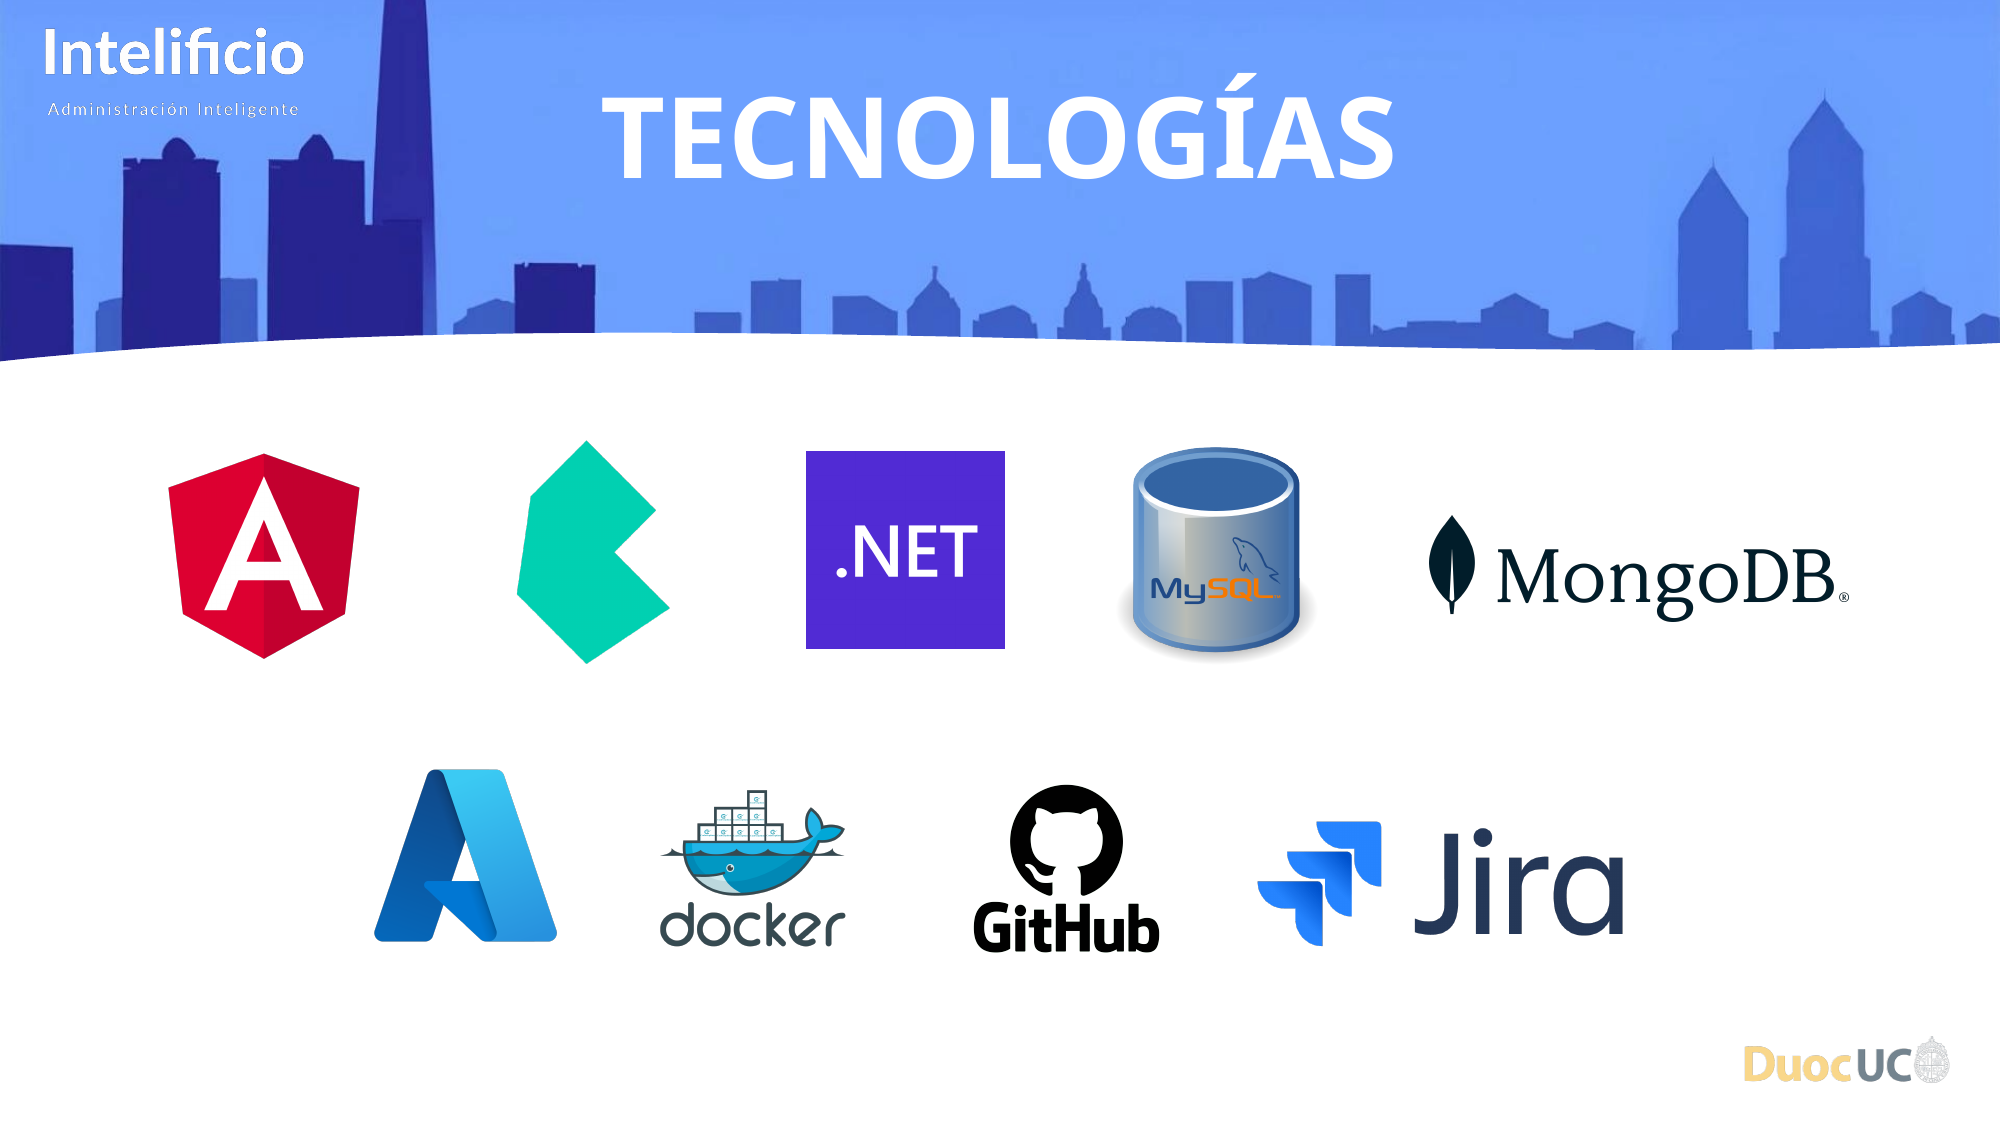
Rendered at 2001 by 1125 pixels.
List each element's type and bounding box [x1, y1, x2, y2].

picture [626, 756, 879, 982]
picture [914, 781, 1219, 955]
picture [0, 0, 2000, 362]
picture [1741, 1033, 1952, 1086]
picture [157, 449, 371, 662]
picture [1104, 443, 1329, 668]
picture [1429, 515, 1849, 622]
picture [470, 435, 706, 671]
picture [1254, 818, 1624, 949]
picture [806, 451, 1005, 650]
picture [366, 756, 565, 955]
